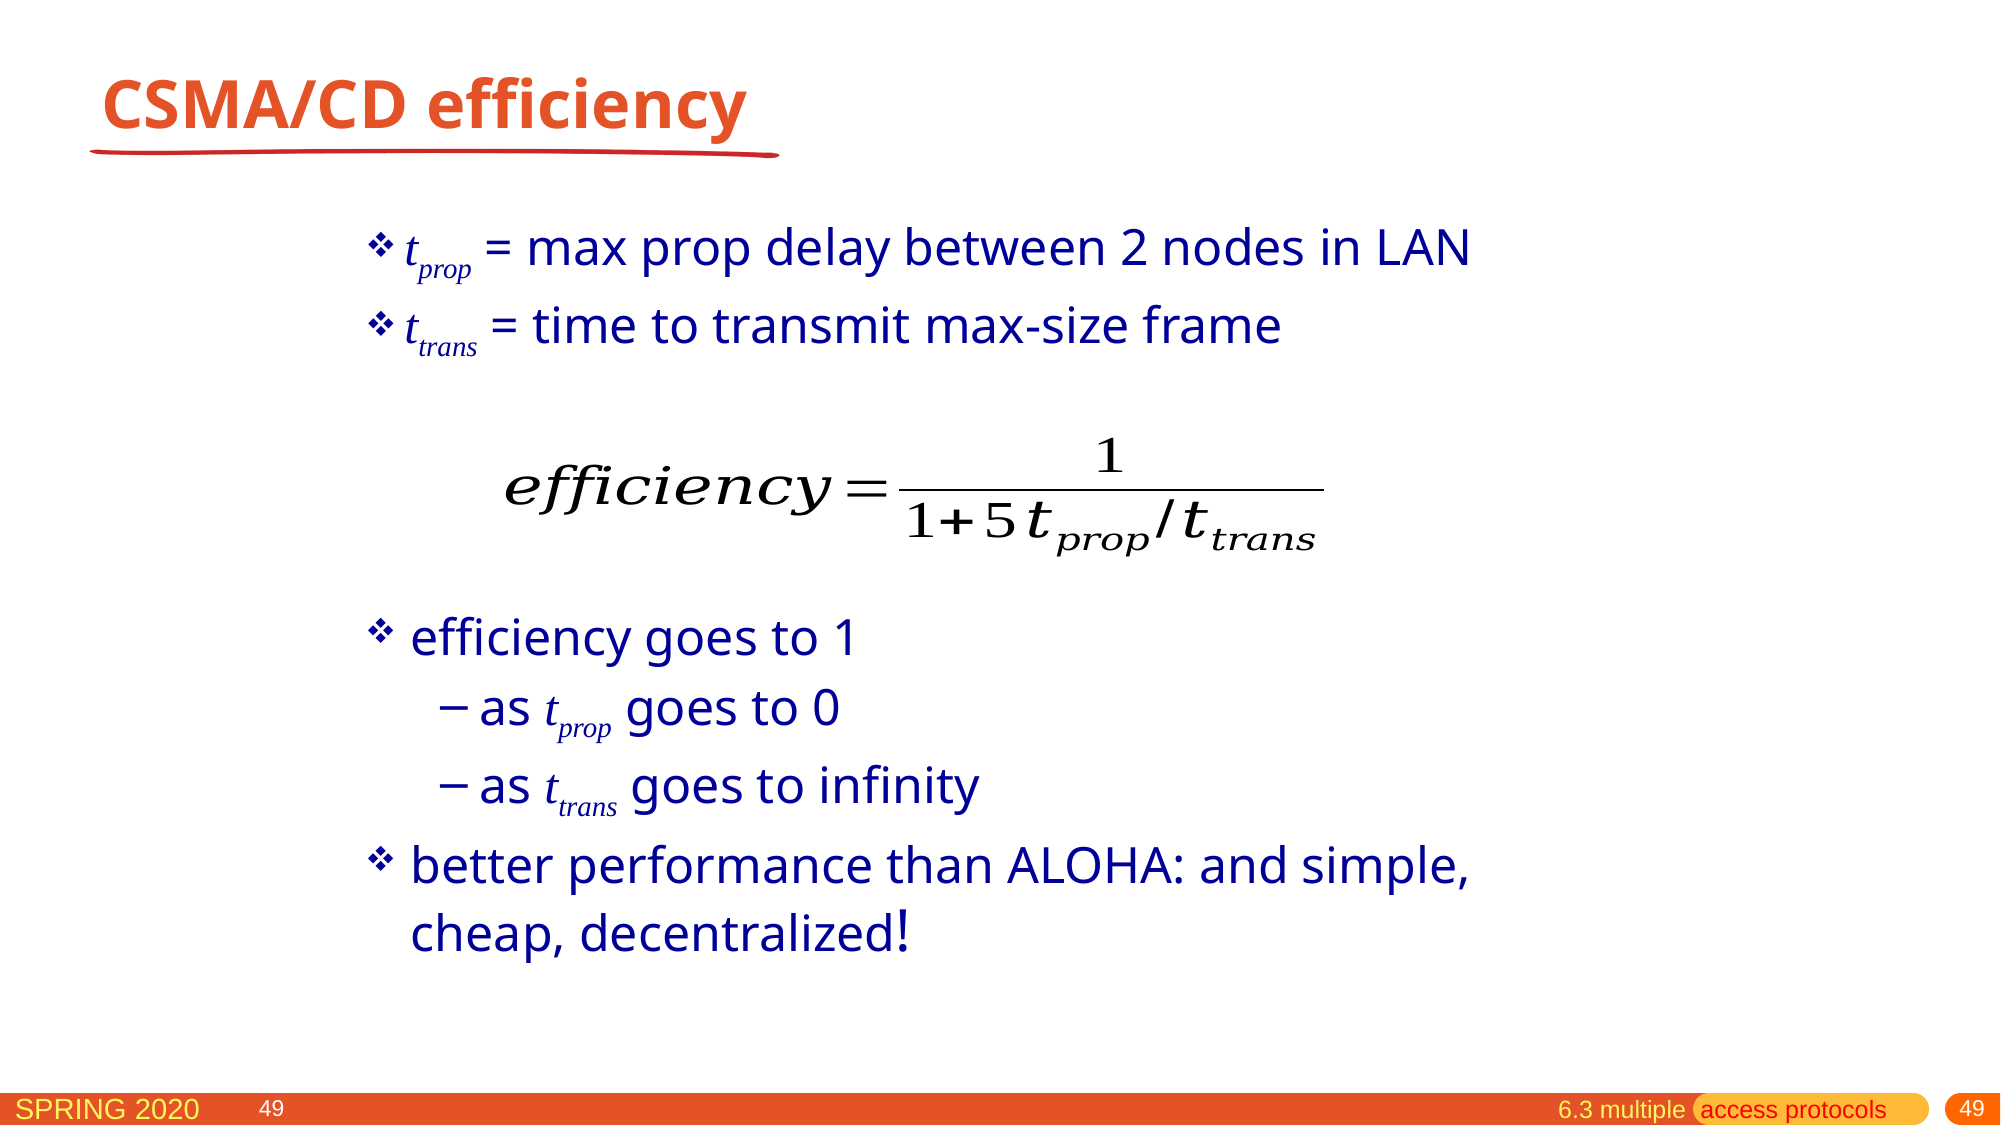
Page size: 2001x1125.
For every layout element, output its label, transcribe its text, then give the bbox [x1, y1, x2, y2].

title CSMA/CD efficiency [86, 42, 1914, 161]
text_box efficiency goes to 1 as tprop goes to 0 as ttrans goes to infinity better performance than ALOHA: and simple, cheap, decentralized! [350, 597, 1626, 988]
text_box 6.3 multiple access protocols [1543, 1086, 1910, 1125]
picture [86, 146, 788, 162]
list tprop = max prop delay between 2 nodes in LAN ttrans = time to transmit max-size frame [350, 208, 1626, 372]
